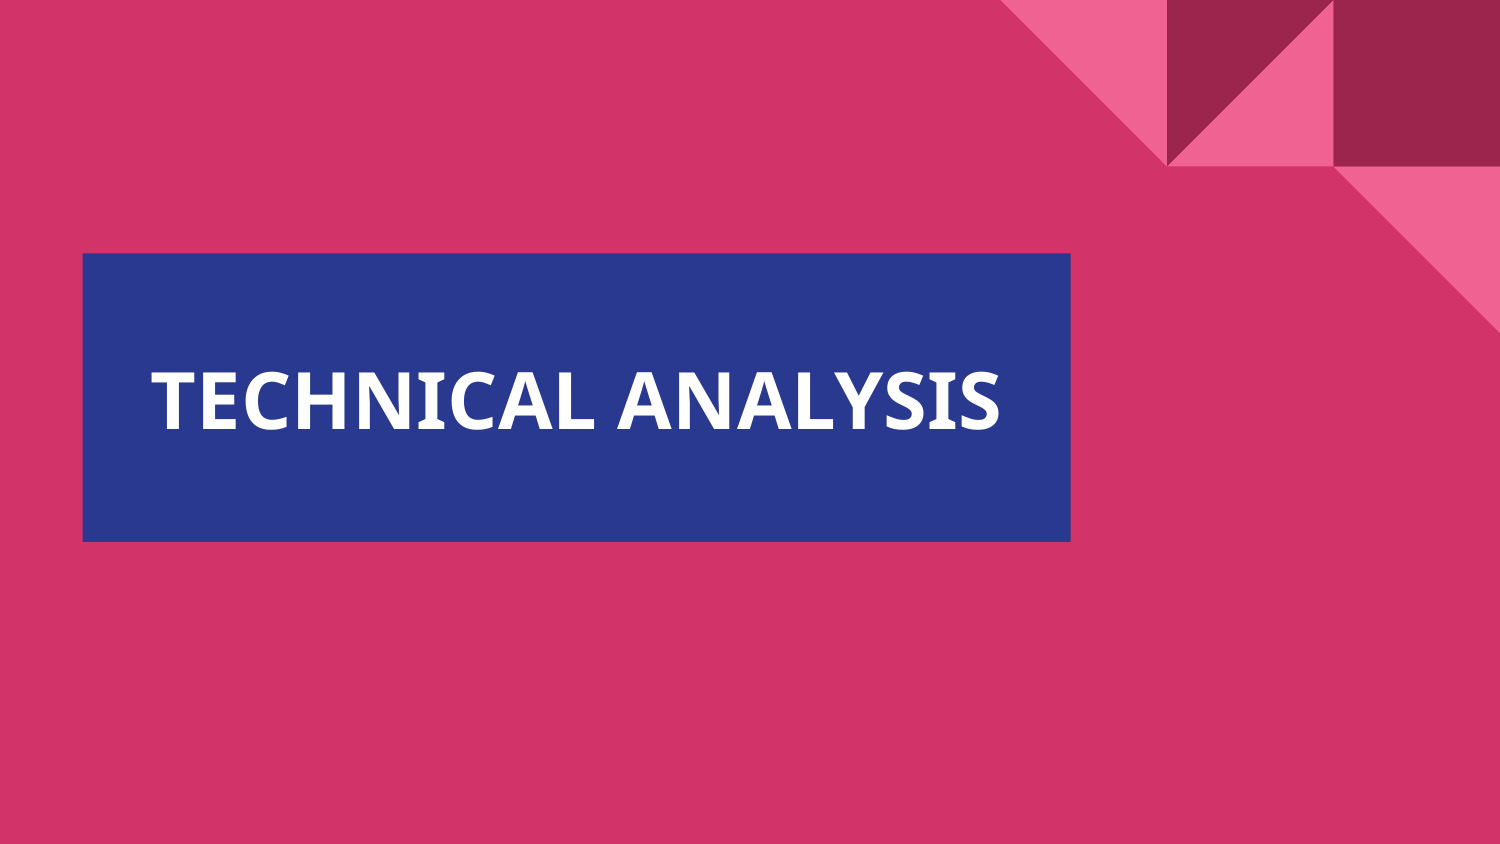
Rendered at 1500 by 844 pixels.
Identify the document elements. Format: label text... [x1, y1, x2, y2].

title TECHNICAL ANALYSIS [82, 253, 1071, 542]
